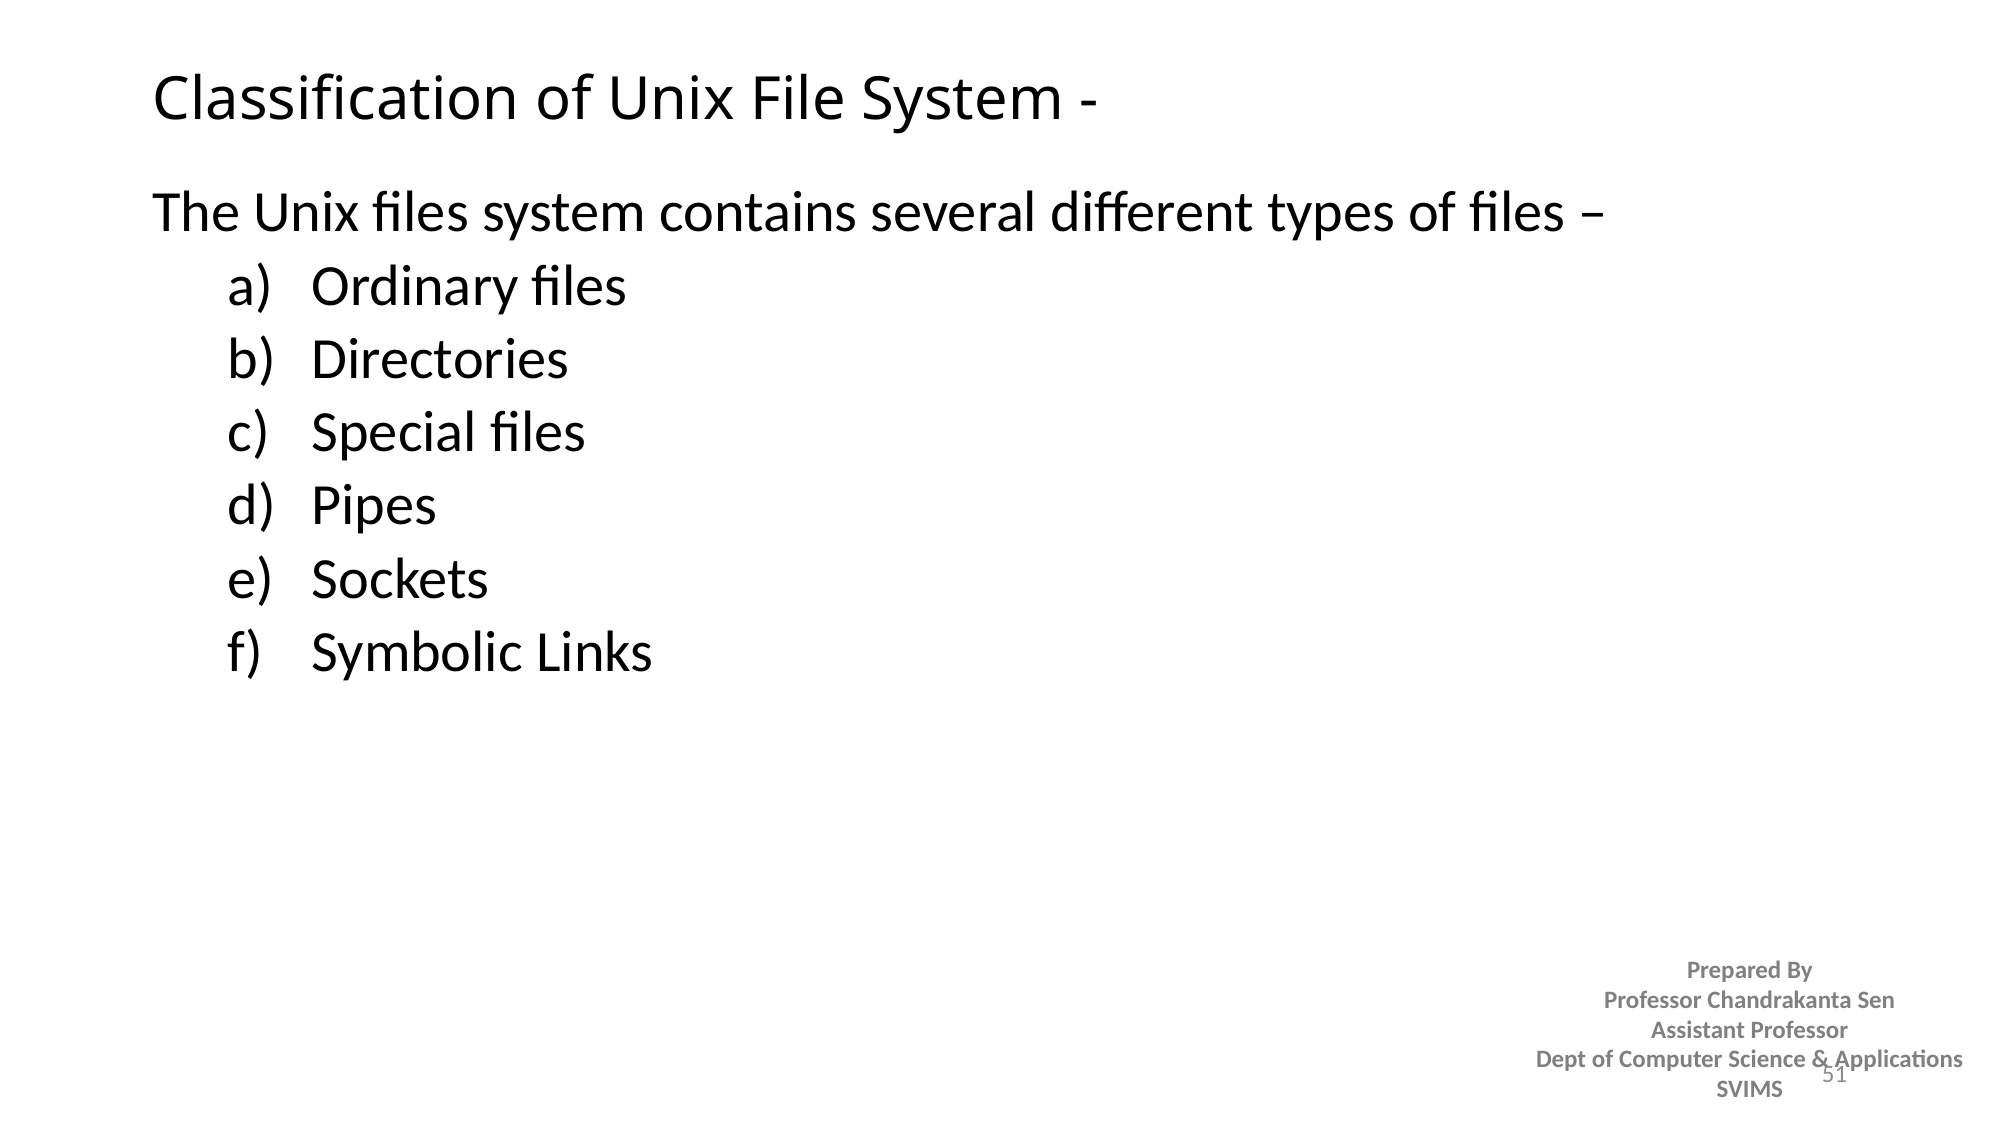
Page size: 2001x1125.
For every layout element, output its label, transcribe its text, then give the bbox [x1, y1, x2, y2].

slide_number 51 [1412, 1042, 1863, 1103]
title Classification of Unix File System - [137, 59, 1863, 140]
list The Unix files system contains several different types of files – Ordinary files Directories Special files Pipes Sockets Symbolic Links [137, 174, 1863, 1065]
